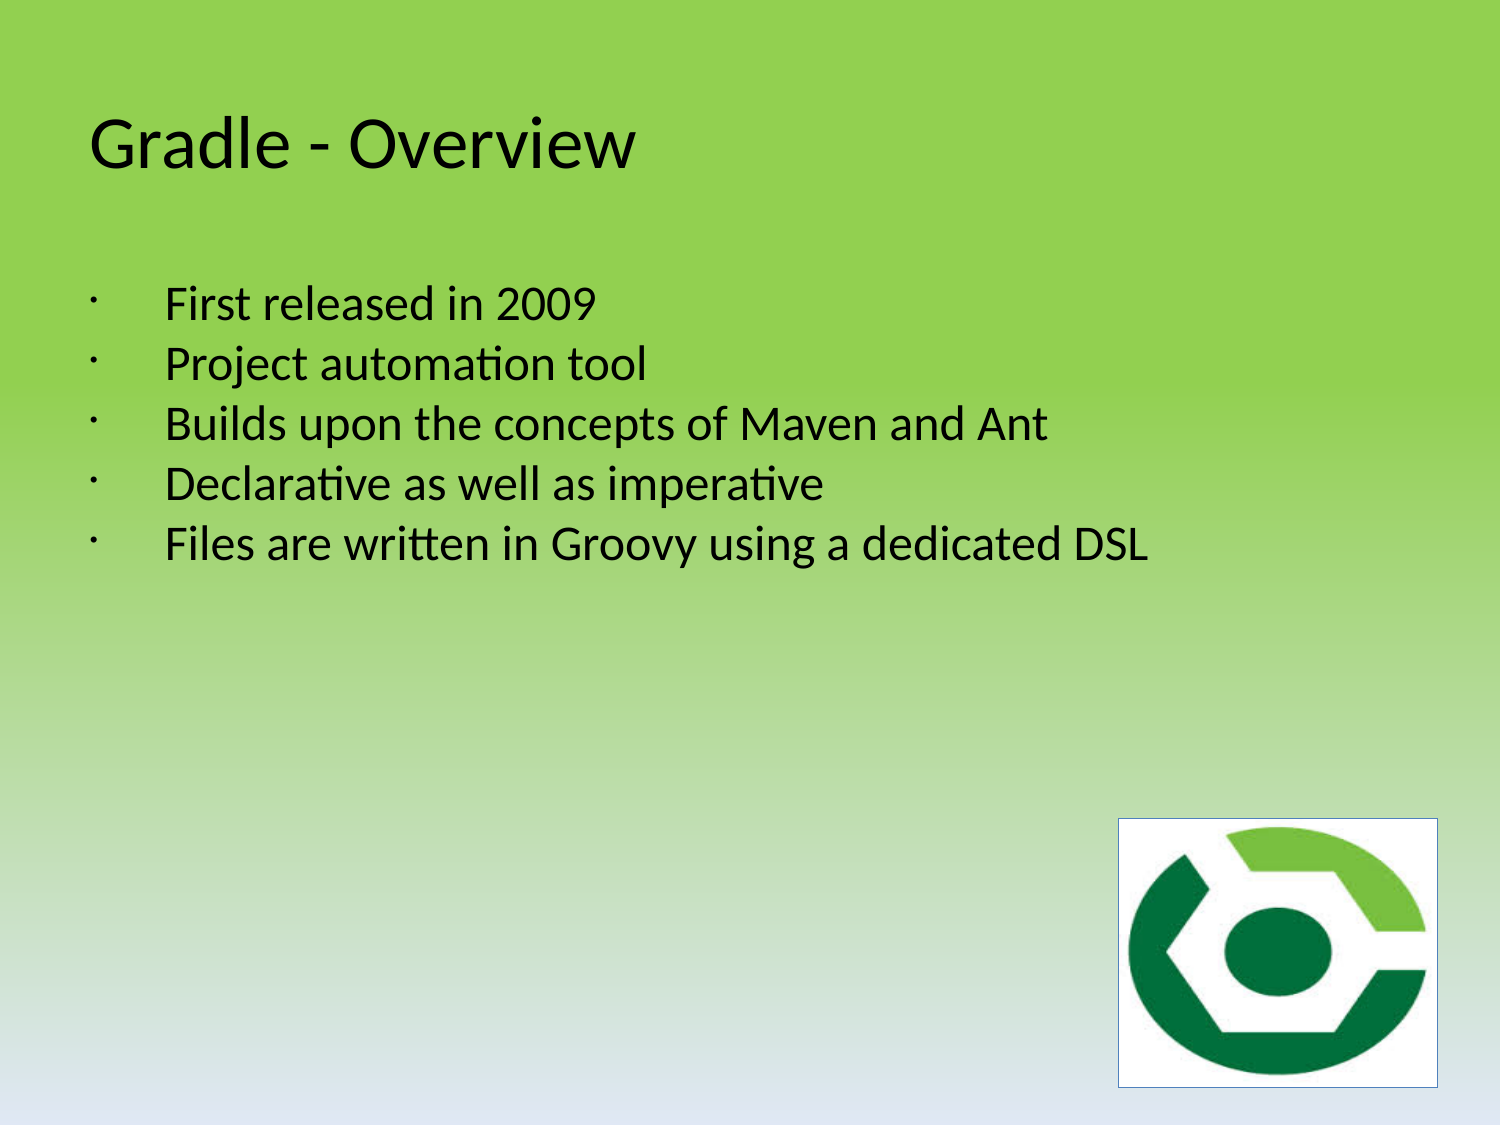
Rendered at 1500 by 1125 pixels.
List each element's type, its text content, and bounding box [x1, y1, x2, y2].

text_box First released in 2009 Project automation tool Builds upon the concepts of Maven and Ant Declarative as well as imperative Files are written in Groovy using a dedicated DSL [75, 262, 1425, 1005]
text_box Gradle - Overview [75, 45, 1425, 233]
picture [1118, 818, 1438, 1088]
